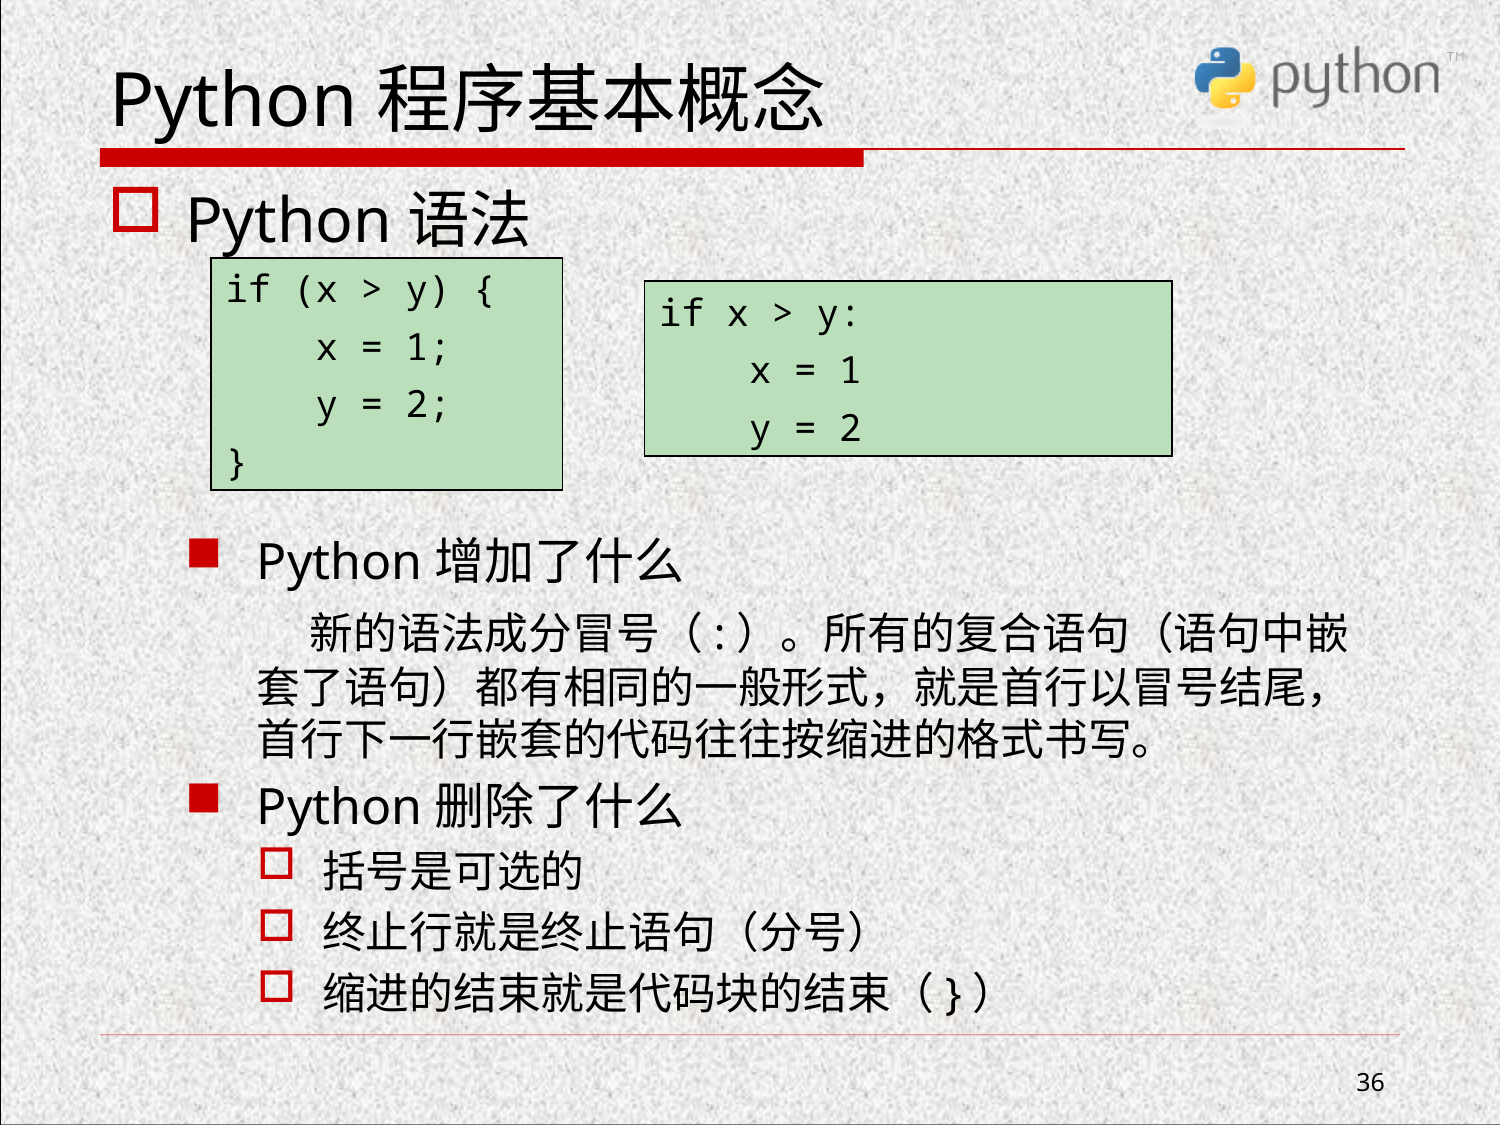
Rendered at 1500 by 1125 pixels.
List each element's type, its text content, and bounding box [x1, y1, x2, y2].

title Python程序基本概念 [94, 50, 1407, 149]
text_box if x > y: x = 1 y = 2 [644, 281, 1172, 456]
text_box if (x > y) { x = 1; y = 2; } [210, 257, 563, 491]
picture [0, 0, 1500, 1125]
list Python语法 Python增加了什么 新的语法成分冒号（:）。所有的复合语句（语句中嵌套了语句）都有相同的一般形式，就是首行以冒号结尾，首行下一行嵌套的代码往往按缩进的格式书写。 Python删除了什么 括号是可选的 终止行就是终止语句（分号） 缩进的结束就是代码块的结束（}） [92, 172, 1406, 1043]
slide_number 36 [1074, 1058, 1400, 1103]
